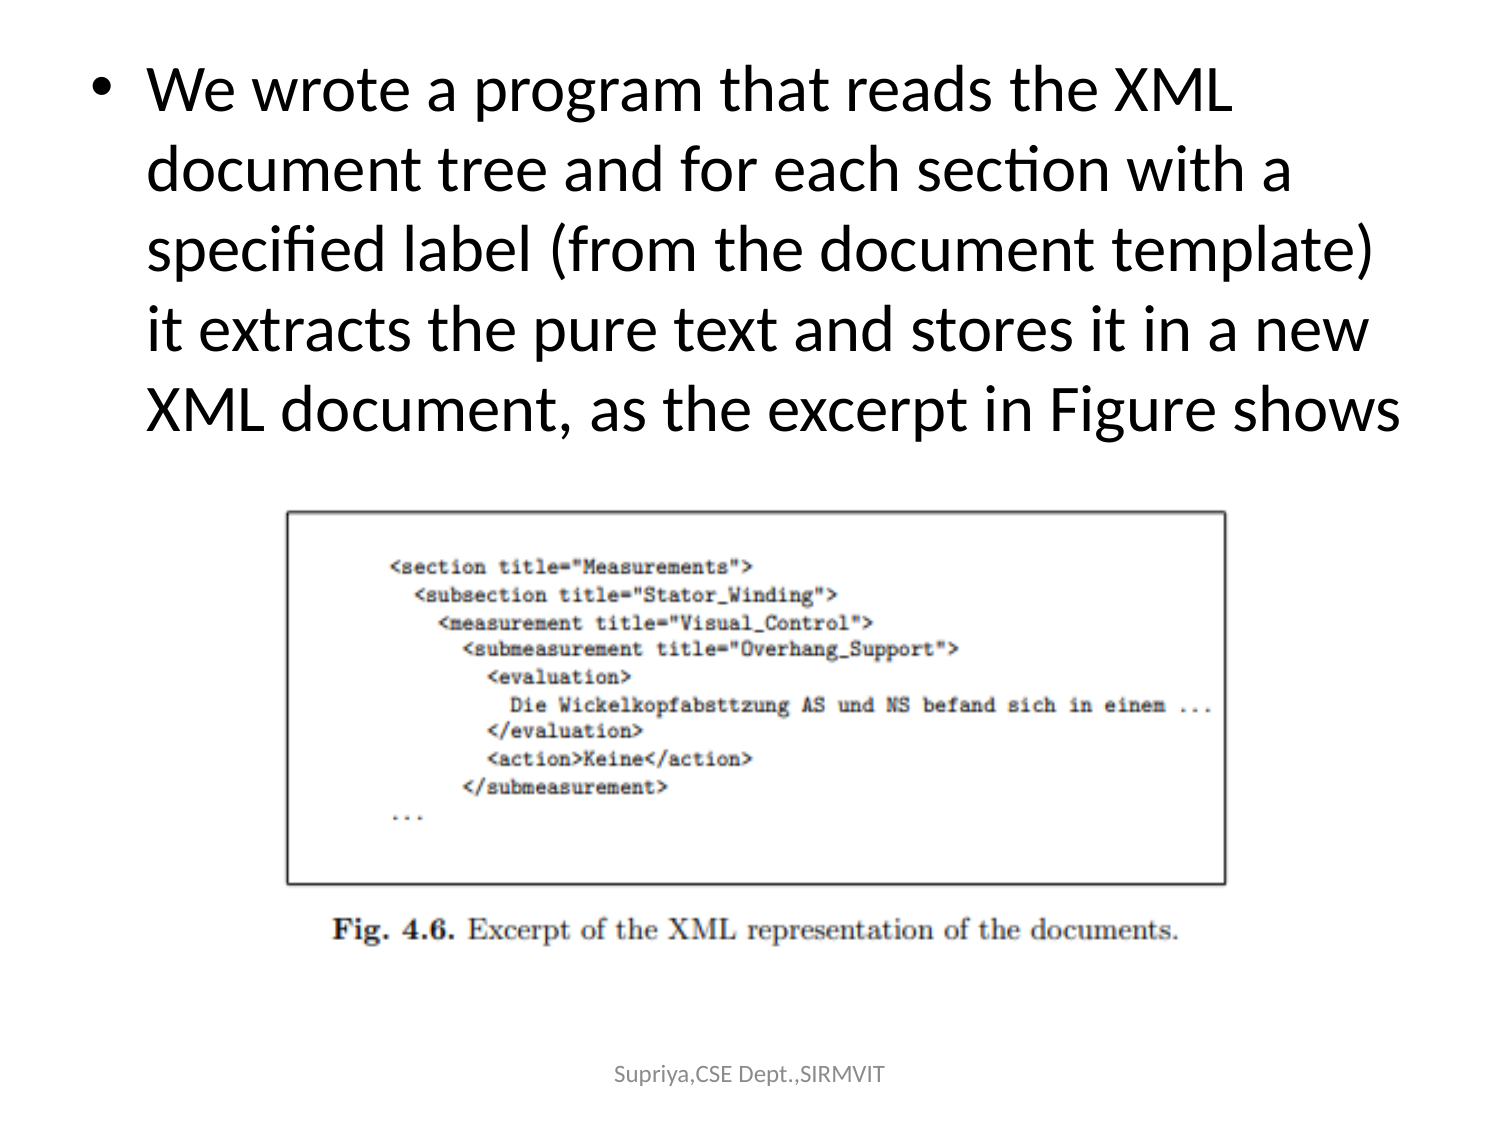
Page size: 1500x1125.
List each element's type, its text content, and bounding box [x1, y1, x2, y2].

footer Supriya,CSE Dept.,SIRMVIT [512, 1042, 988, 1103]
picture [199, 462, 1326, 976]
list We wrote a program that reads the XML document tree and for each section with a specified label (from the document template) it extracts the pure text and stores it in a new XML document, as the excerpt in Figure shows [75, 37, 1425, 1100]
